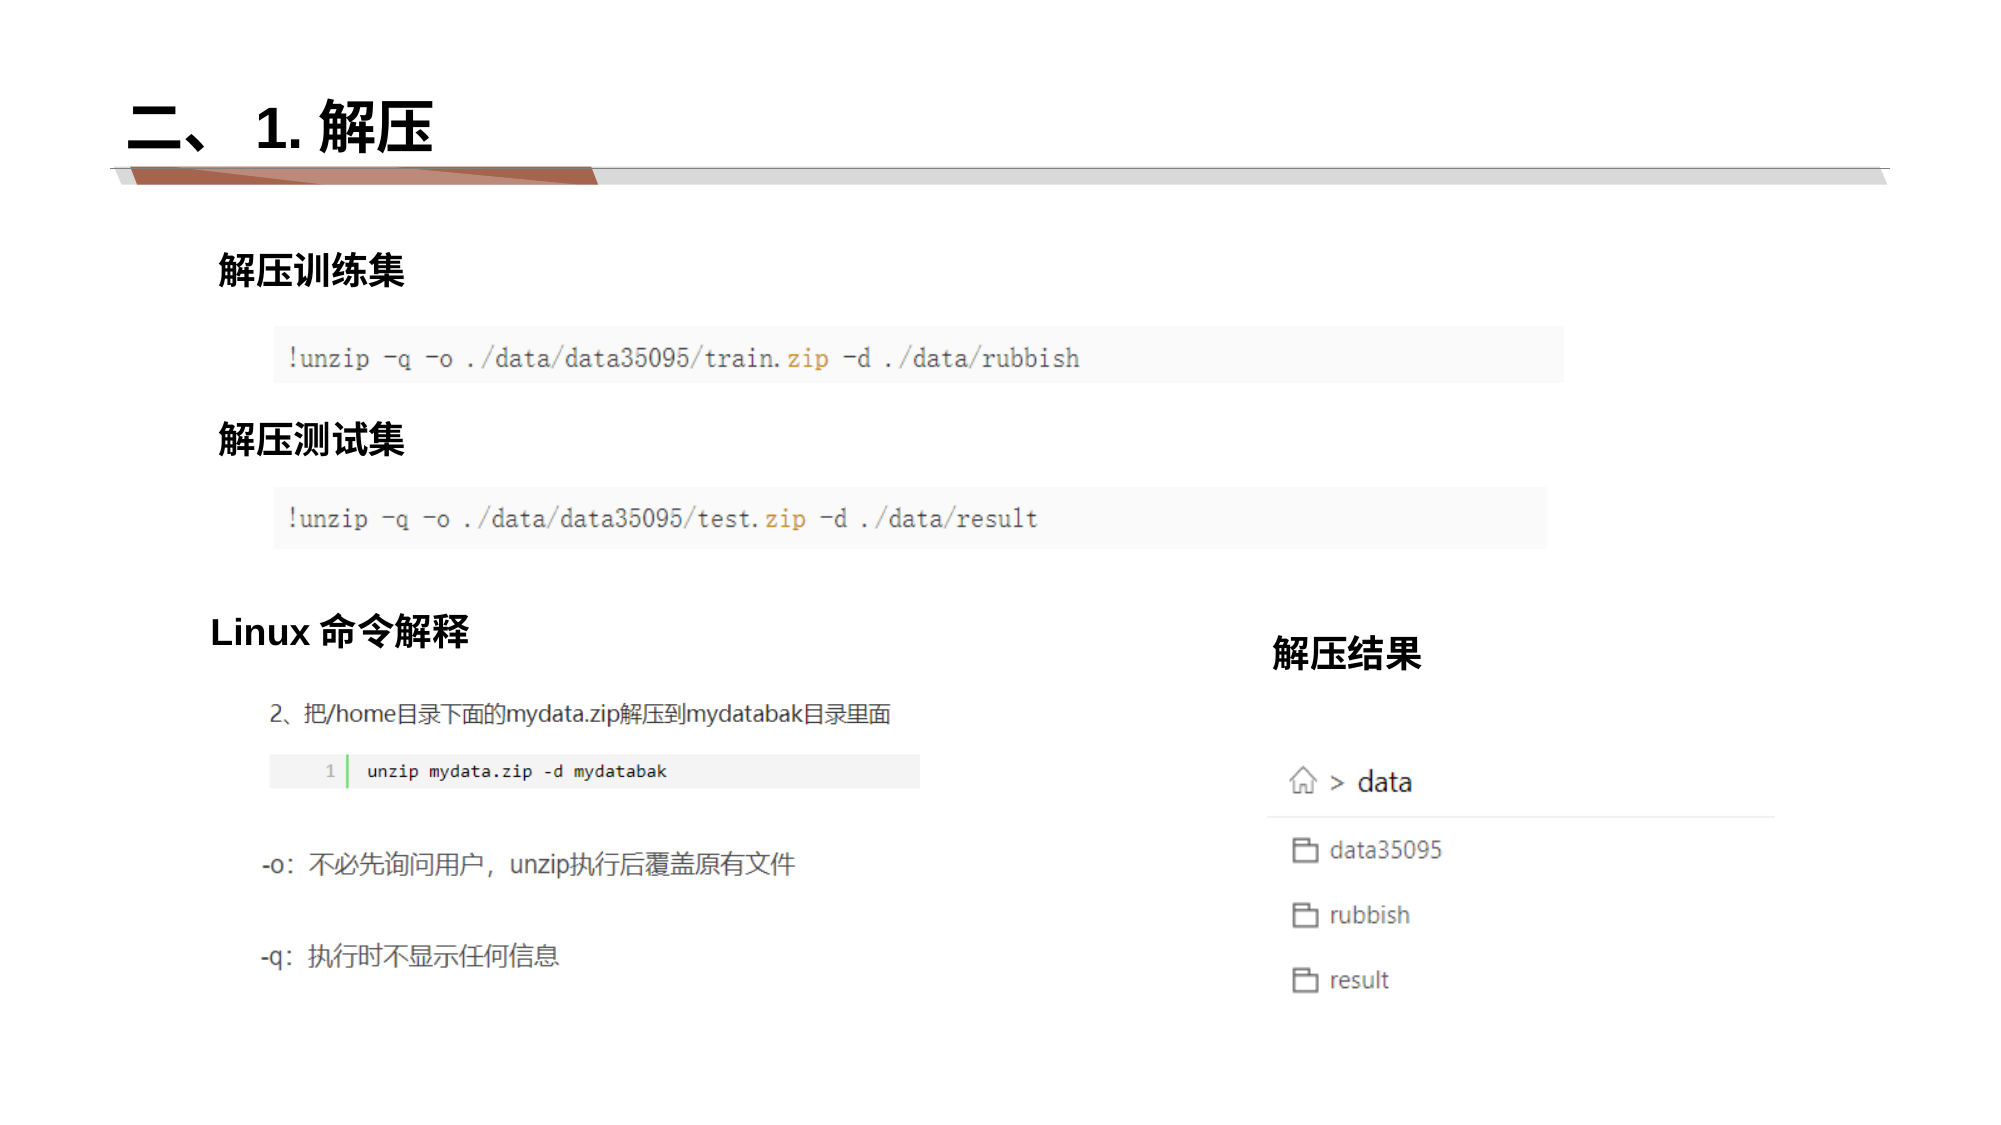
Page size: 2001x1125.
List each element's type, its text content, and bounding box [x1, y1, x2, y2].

picture [274, 326, 1564, 383]
text_box 解压训练集 [139, 236, 486, 300]
picture [251, 939, 576, 977]
picture [251, 846, 805, 889]
text_box 解压结果 [1175, 619, 1521, 684]
picture [1267, 745, 1775, 1039]
title 二、1.解压 [109, 0, 1890, 169]
text_box 解压测试集 [139, 404, 486, 469]
picture [274, 487, 1564, 549]
text_box Linux命令解释 [167, 597, 513, 661]
picture [251, 683, 920, 806]
